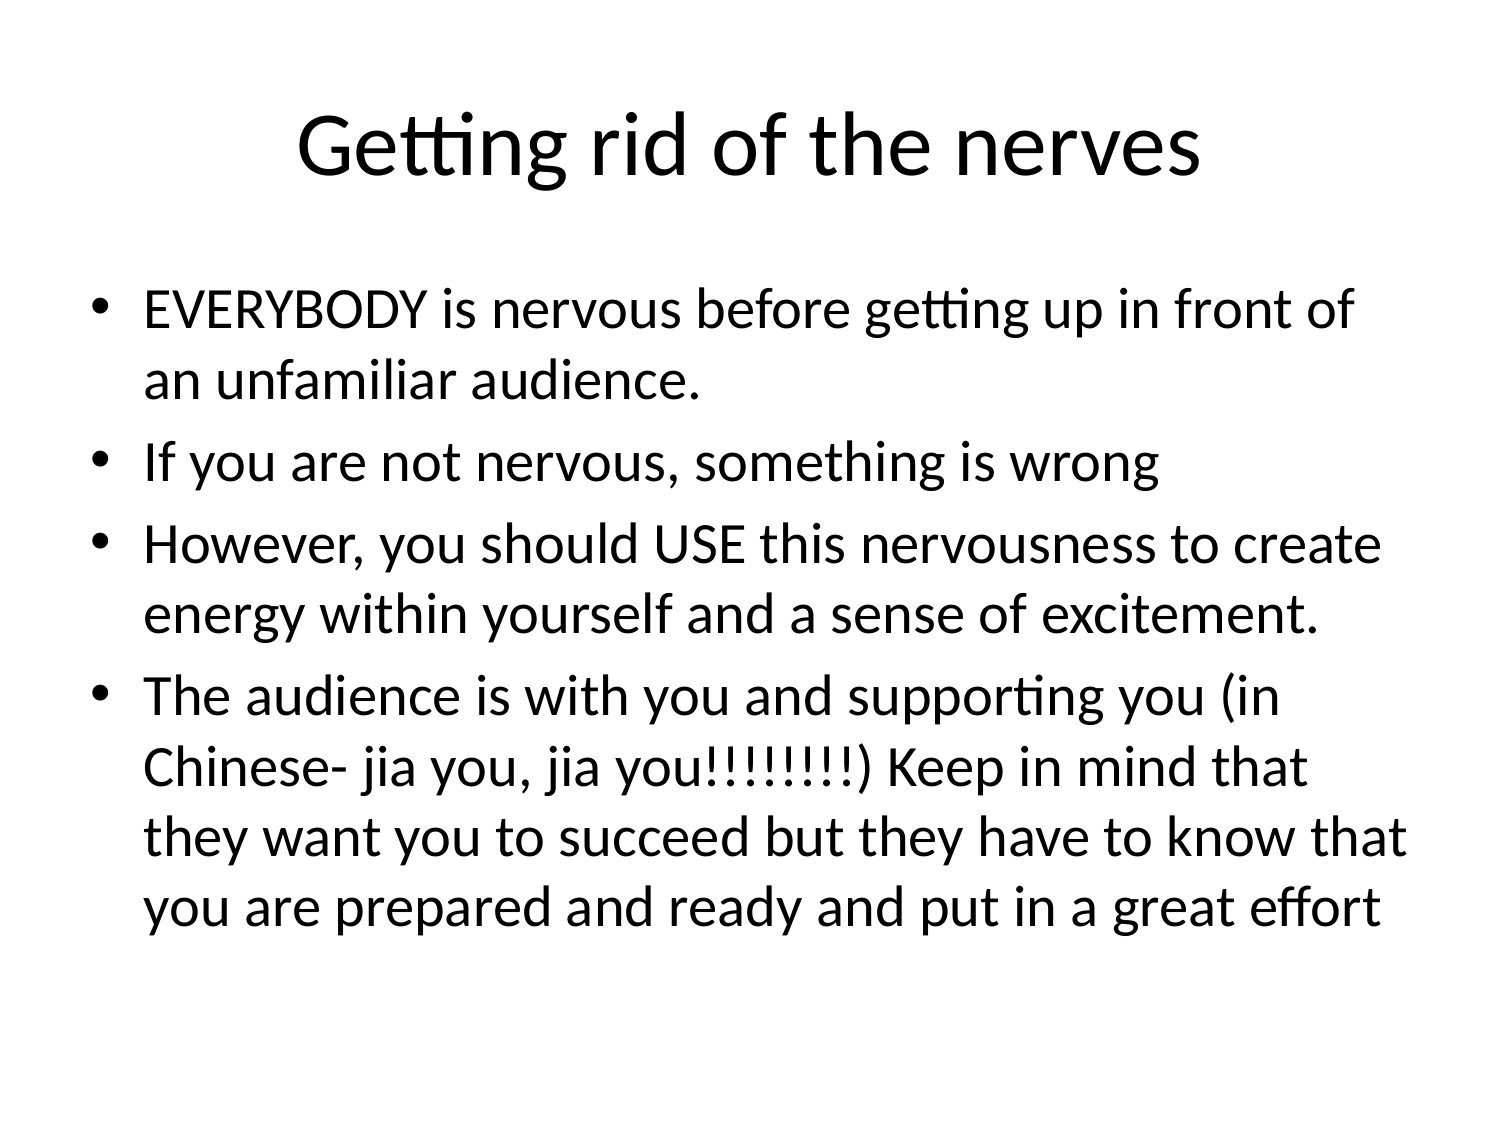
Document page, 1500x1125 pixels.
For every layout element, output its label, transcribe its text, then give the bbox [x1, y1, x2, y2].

title Getting rid of the nerves [75, 45, 1425, 233]
list EVERYBODY is nervous before getting up in front of an unfamiliar audience. If you are not nervous, something is wrong However, you should USE this nervousness to create energy within yourself and a sense of excitement. The audience is with you and supporting you (in Chinese- jia you, jia you!!!!!!!!) Keep in mind that they want you to succeed but they have to know that you are prepared and ready and put in a great effort [75, 262, 1425, 1005]
